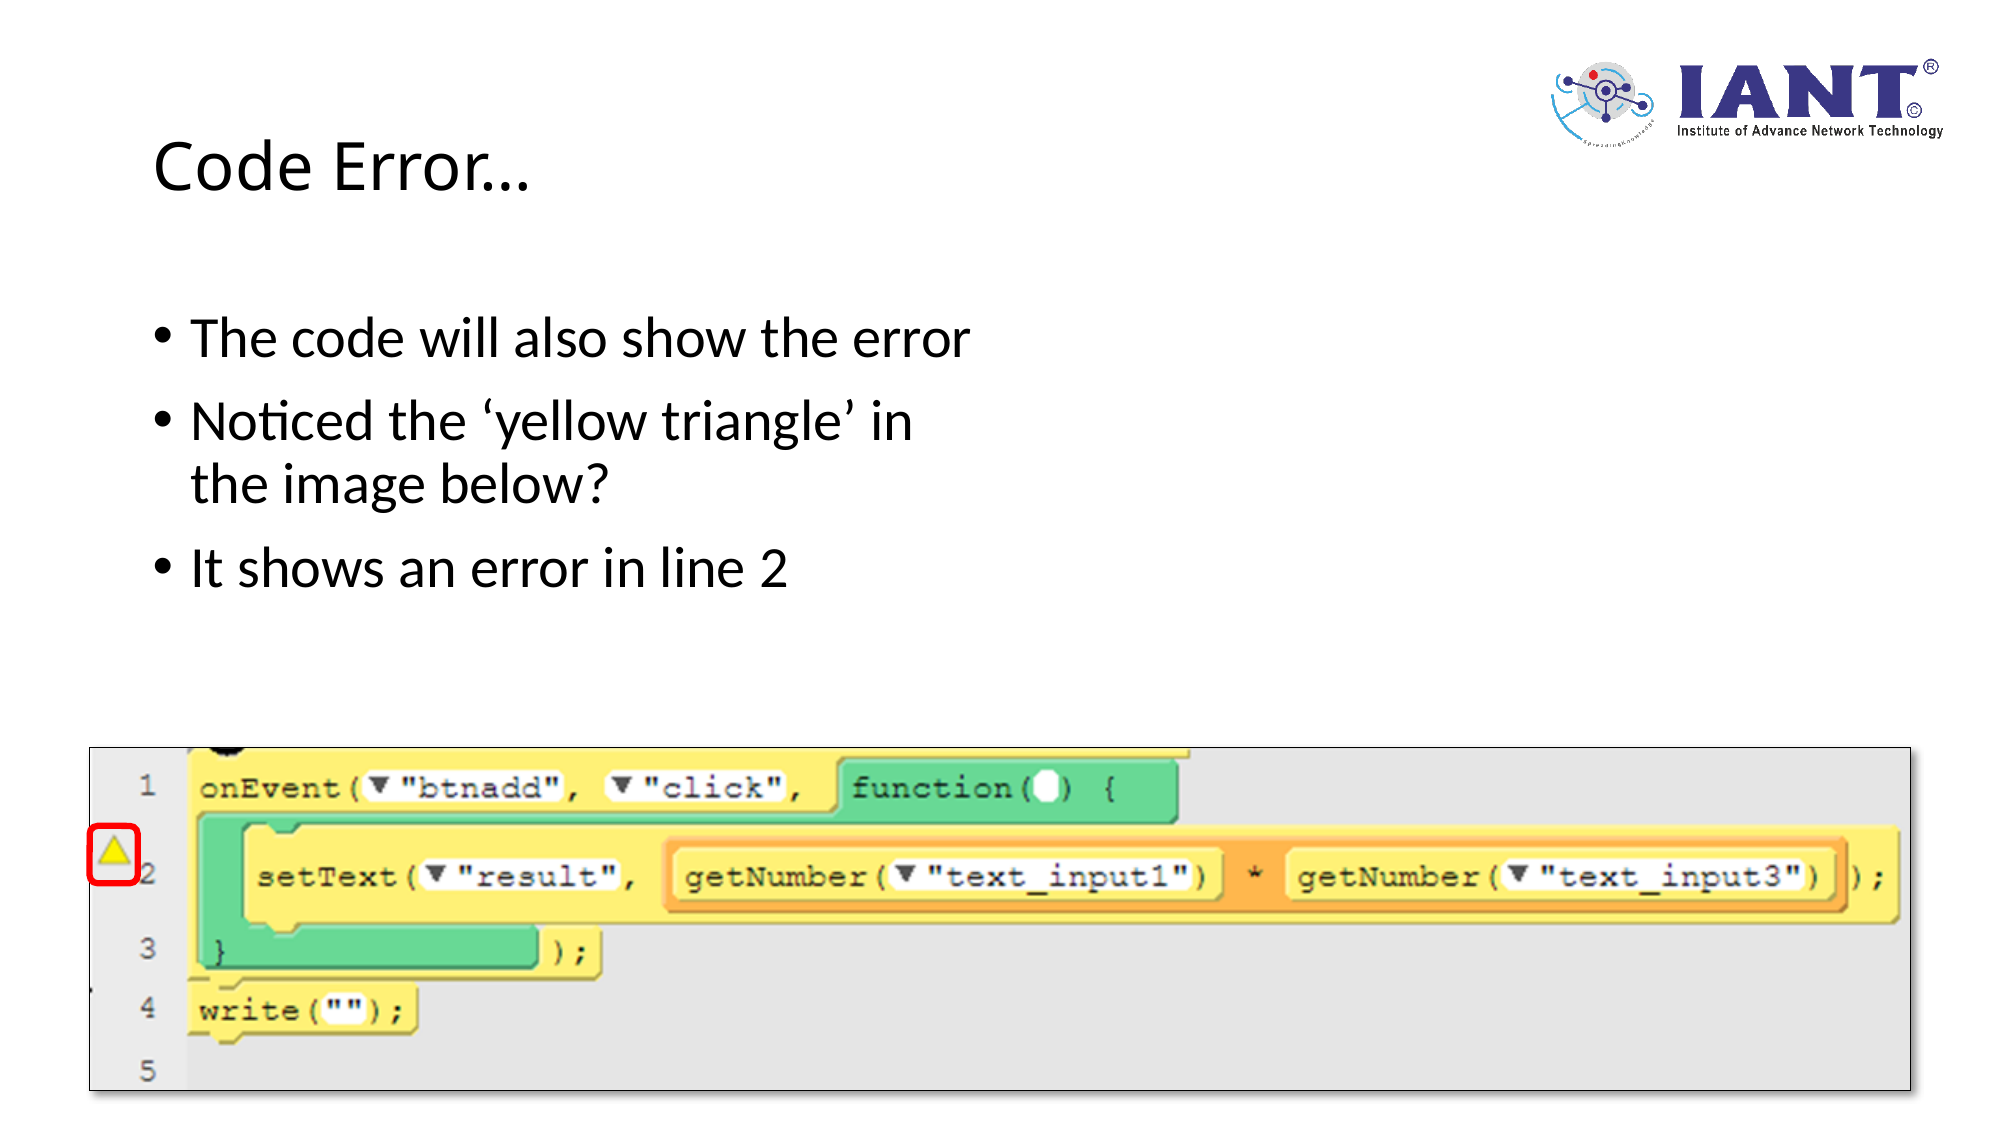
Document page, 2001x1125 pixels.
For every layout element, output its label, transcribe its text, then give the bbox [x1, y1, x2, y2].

list The code will also show the error Noticed the ‘yellow triangle’ in the image below? It shows an error in line 2 [137, 299, 1000, 642]
picture [89, 747, 1911, 1090]
picture [1529, 37, 1972, 158]
title Code Error… [137, 59, 1863, 278]
